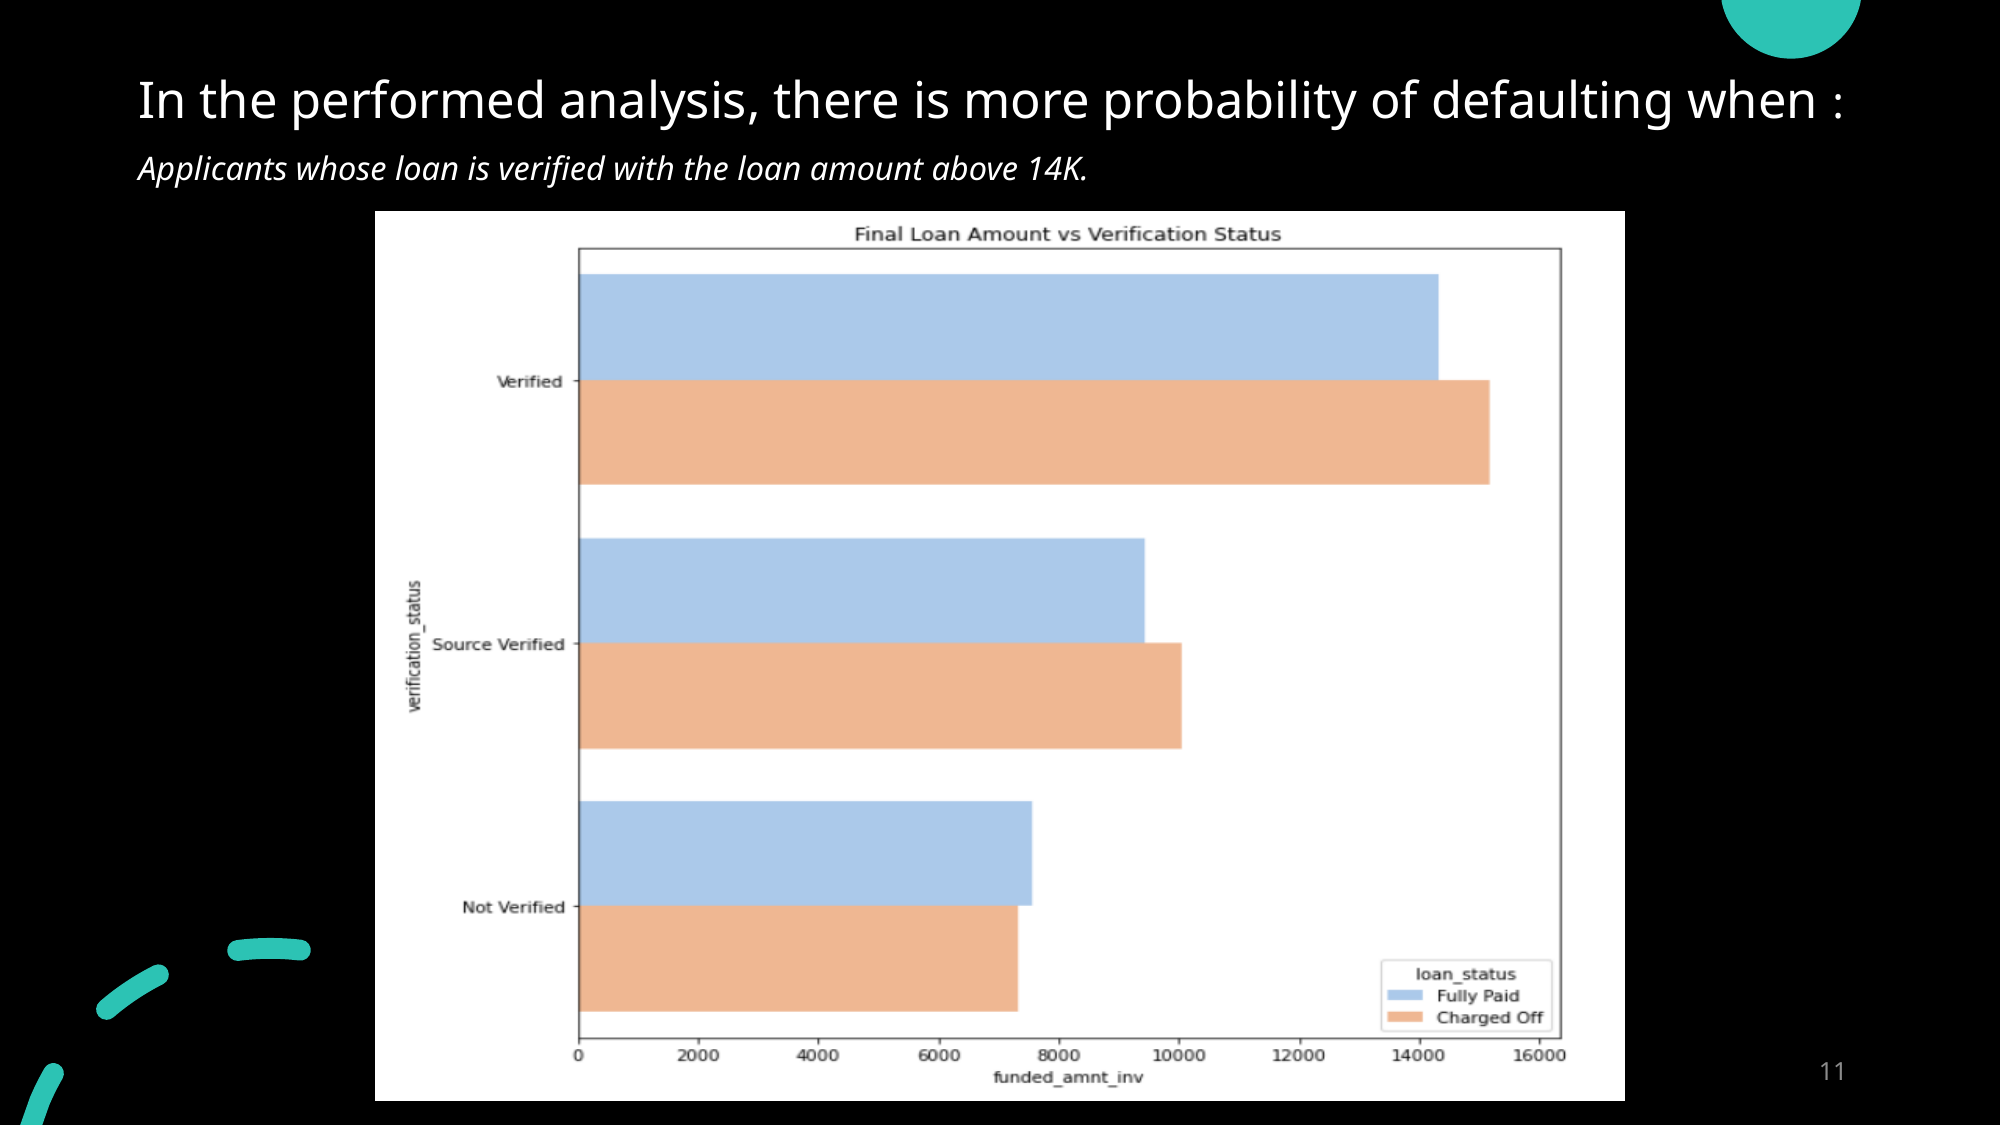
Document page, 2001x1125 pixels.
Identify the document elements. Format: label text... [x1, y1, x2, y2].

title In the performed analysis, there is more probability of defaulting when : Applicants whose loan is verified with the loan amount above 14K. [123, 28, 1877, 196]
slide_number 11 [1412, 1042, 1863, 1103]
picture [375, 211, 1625, 1101]
